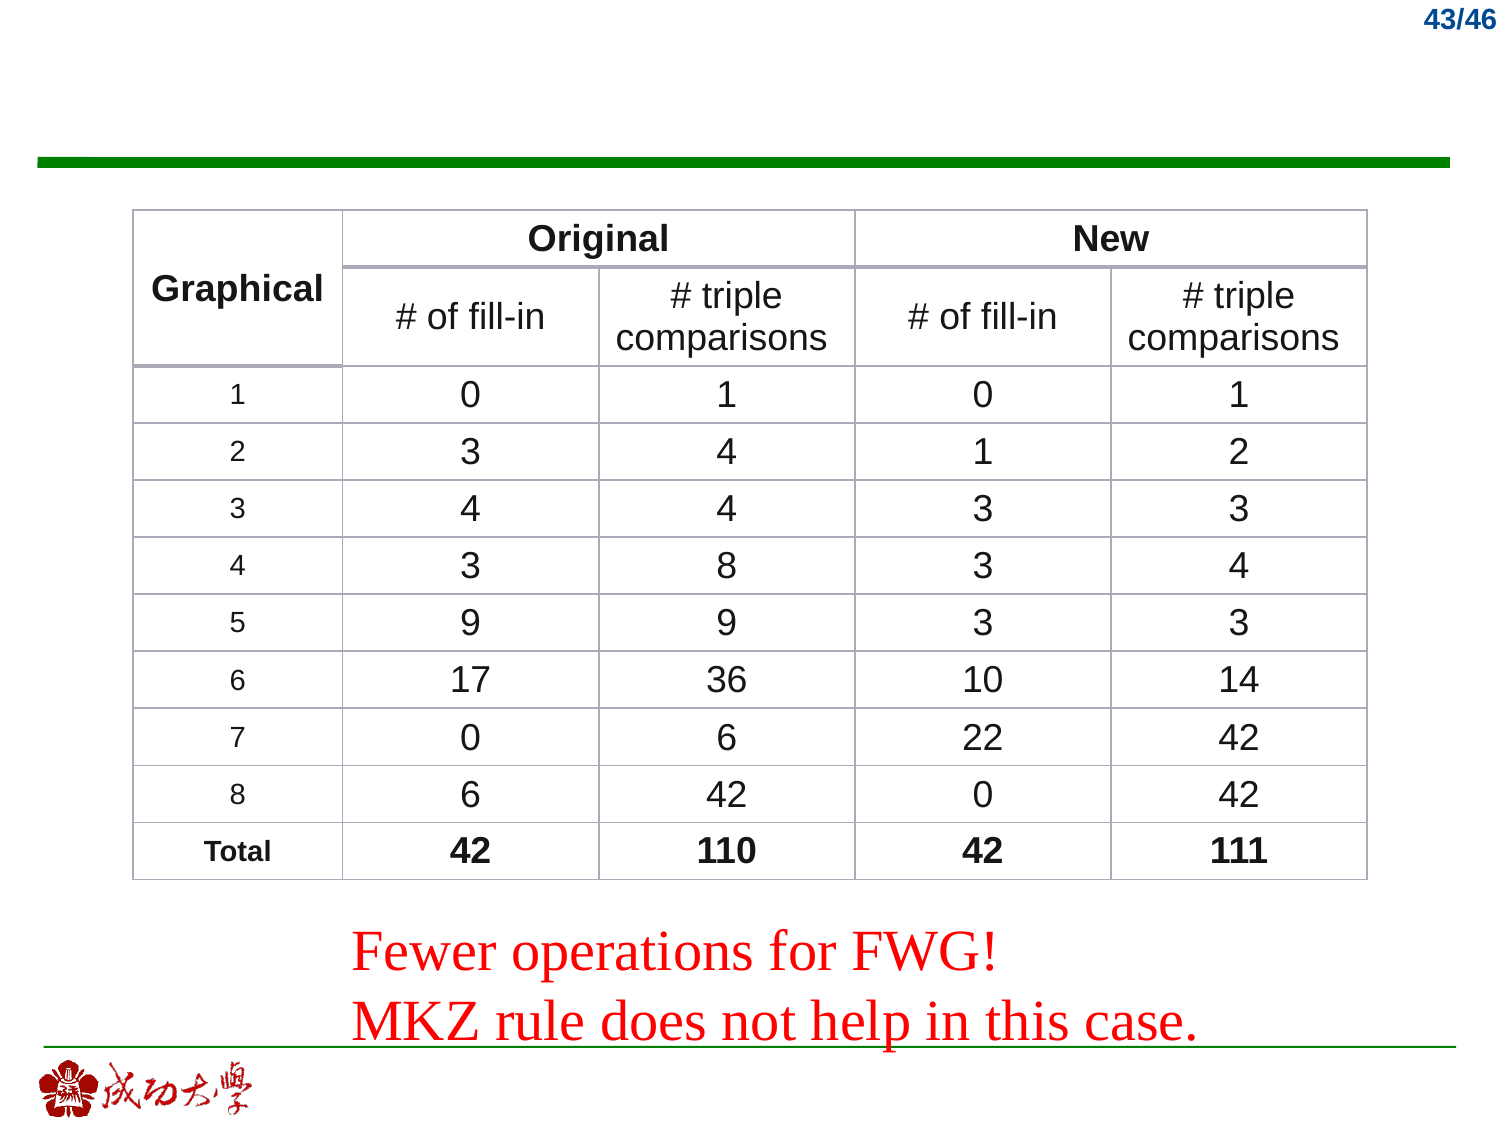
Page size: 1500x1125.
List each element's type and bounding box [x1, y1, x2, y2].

table_cell [856, 823, 1110, 879]
table_cell [134, 766, 342, 822]
table_cell [1112, 652, 1366, 707]
table_cell [134, 424, 342, 479]
table_cell [600, 367, 854, 422]
table_cell [343, 269, 598, 365]
table_cell [1112, 538, 1366, 593]
table_cell [343, 823, 598, 879]
table_header [856, 211, 1366, 265]
table_cell [343, 595, 598, 650]
table_cell [343, 709, 598, 765]
table_cell [600, 538, 854, 593]
table_cell [600, 709, 854, 765]
table_cell [1112, 367, 1366, 422]
table_cell [134, 481, 342, 536]
table_cell [134, 823, 342, 879]
table_cell [1112, 481, 1366, 536]
table_cell [343, 652, 598, 707]
table_cell [1112, 269, 1366, 365]
table_cell [856, 595, 1110, 650]
table_cell [856, 481, 1110, 536]
table_cell [134, 368, 342, 422]
table_cell [856, 766, 1110, 822]
table_cell [1112, 595, 1366, 650]
table_header [343, 211, 854, 265]
table_cell [1112, 766, 1366, 822]
table_cell [343, 481, 598, 536]
table_cell [343, 538, 598, 593]
table_cell [856, 269, 1110, 365]
table_cell [600, 424, 854, 479]
table_cell [856, 709, 1110, 765]
text_box [336, 905, 1317, 1060]
table_cell [856, 652, 1110, 707]
table_cell [343, 424, 598, 479]
table_cell [134, 538, 342, 593]
table_cell [343, 766, 598, 822]
table_cell [1112, 709, 1366, 765]
table_cell [134, 595, 342, 650]
table_cell [134, 652, 342, 707]
table_cell [600, 481, 854, 536]
table_cell [856, 538, 1110, 593]
table_cell [134, 709, 342, 765]
table_cell [600, 595, 854, 650]
table_cell [343, 367, 598, 422]
table_cell [600, 823, 854, 879]
table_cell [1112, 823, 1366, 879]
table_cell [600, 652, 854, 707]
table_cell [600, 269, 854, 365]
table_cell [1112, 424, 1366, 479]
table_header [134, 211, 342, 364]
picture [35, 1058, 254, 1118]
table_cell [856, 424, 1110, 479]
table_cell [600, 766, 854, 822]
table_cell [856, 367, 1110, 422]
